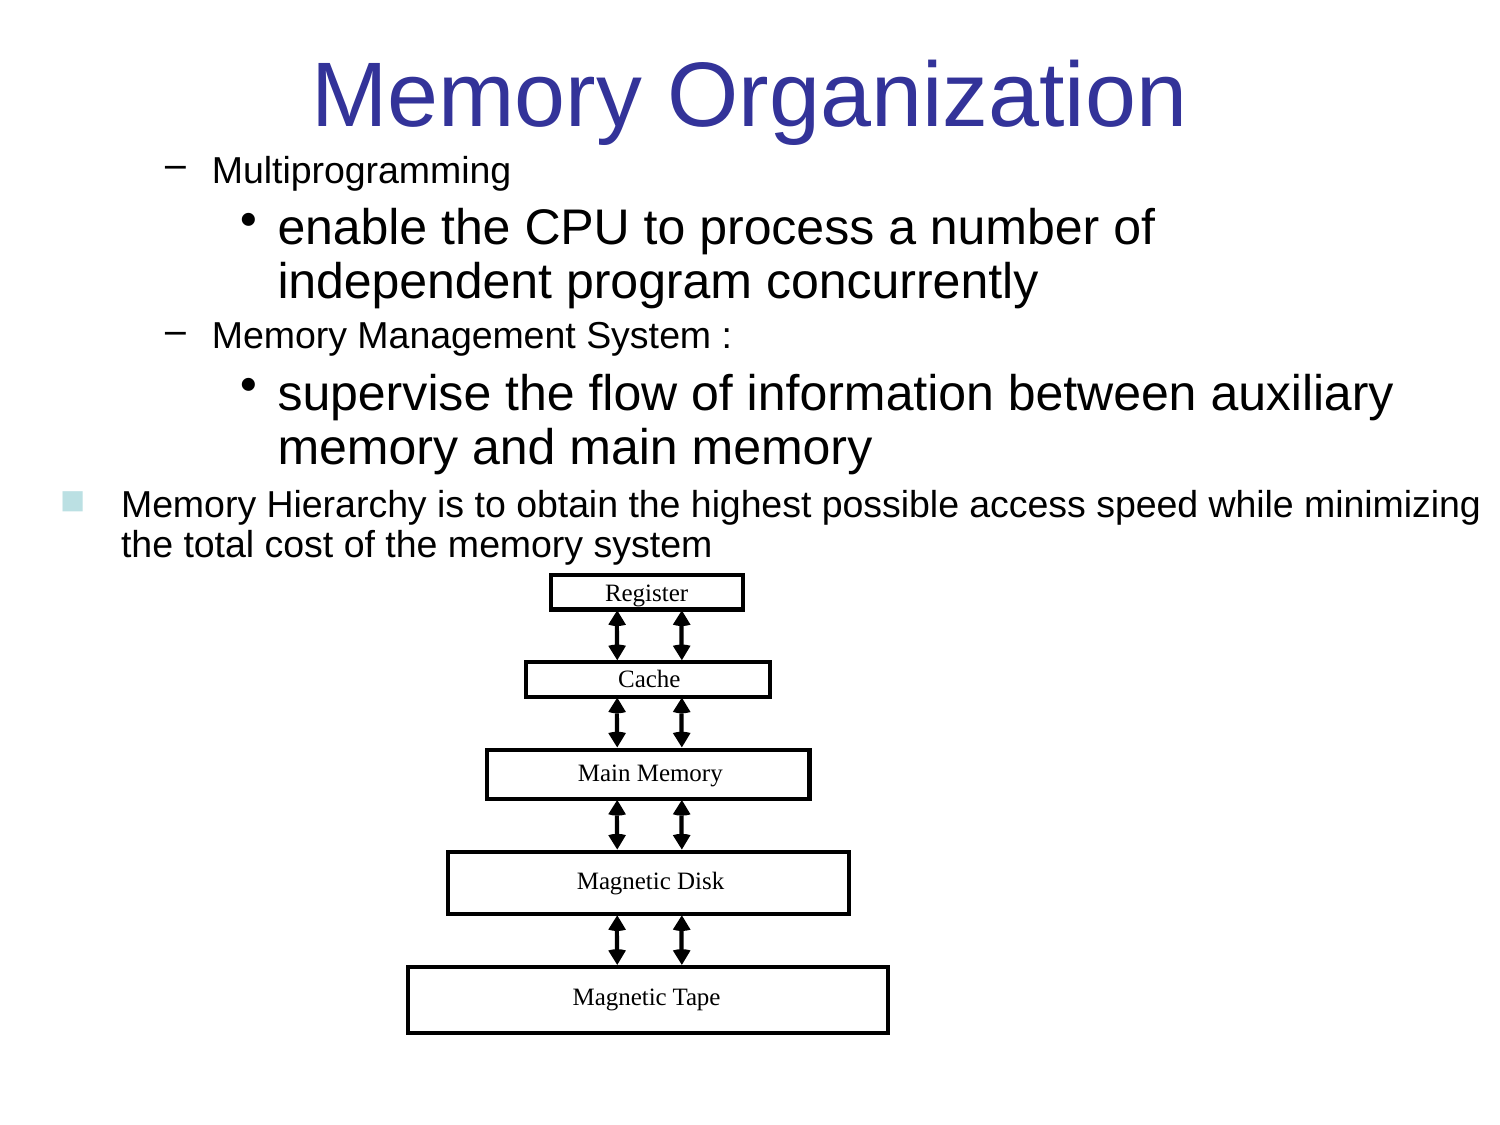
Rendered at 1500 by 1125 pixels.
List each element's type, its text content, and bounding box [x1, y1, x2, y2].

title Memory Organization [74, 44, 1426, 134]
text_box [672, 915, 691, 931]
text_box [447, 851, 849, 915]
text_box [526, 662, 603, 697]
text_box [608, 915, 626, 932]
text_box [408, 967, 888, 1033]
text_box Magnetic Disk [562, 860, 740, 903]
text_box [608, 800, 626, 816]
text_box [704, 574, 743, 610]
text_box [672, 731, 691, 748]
text_box [608, 644, 626, 661]
text_box Memory Hierarchy is to obtain the highest possible access speed while minimizing the total cost of the memory system [50, 425, 1500, 573]
text_box [608, 833, 626, 850]
text_box [672, 644, 691, 661]
text_box [608, 610, 626, 627]
text_box Magnetic Tape [557, 976, 736, 1019]
list Multiprogramming enable the CPU to process a number of independent program concurrently Memory Management System : supervise the flow of information between auxiliary memory and main memory [74, 142, 1426, 425]
text_box [696, 662, 771, 697]
text_box [672, 949, 691, 965]
text_box [608, 949, 626, 965]
text_box [672, 697, 691, 714]
text_box Cache [603, 659, 696, 701]
text_box [608, 731, 626, 748]
list Multiprogramming enable the CPU to process a number of independent program concurrently Memory Management System : supervise the flow of information between auxiliary memory and main memory [74, 573, 1426, 1101]
text_box [672, 833, 691, 850]
text_box [672, 610, 691, 627]
text_box [551, 574, 590, 610]
text_box [672, 800, 691, 816]
text_box Register [590, 572, 704, 615]
text_box [608, 697, 626, 714]
text_box [486, 749, 810, 800]
